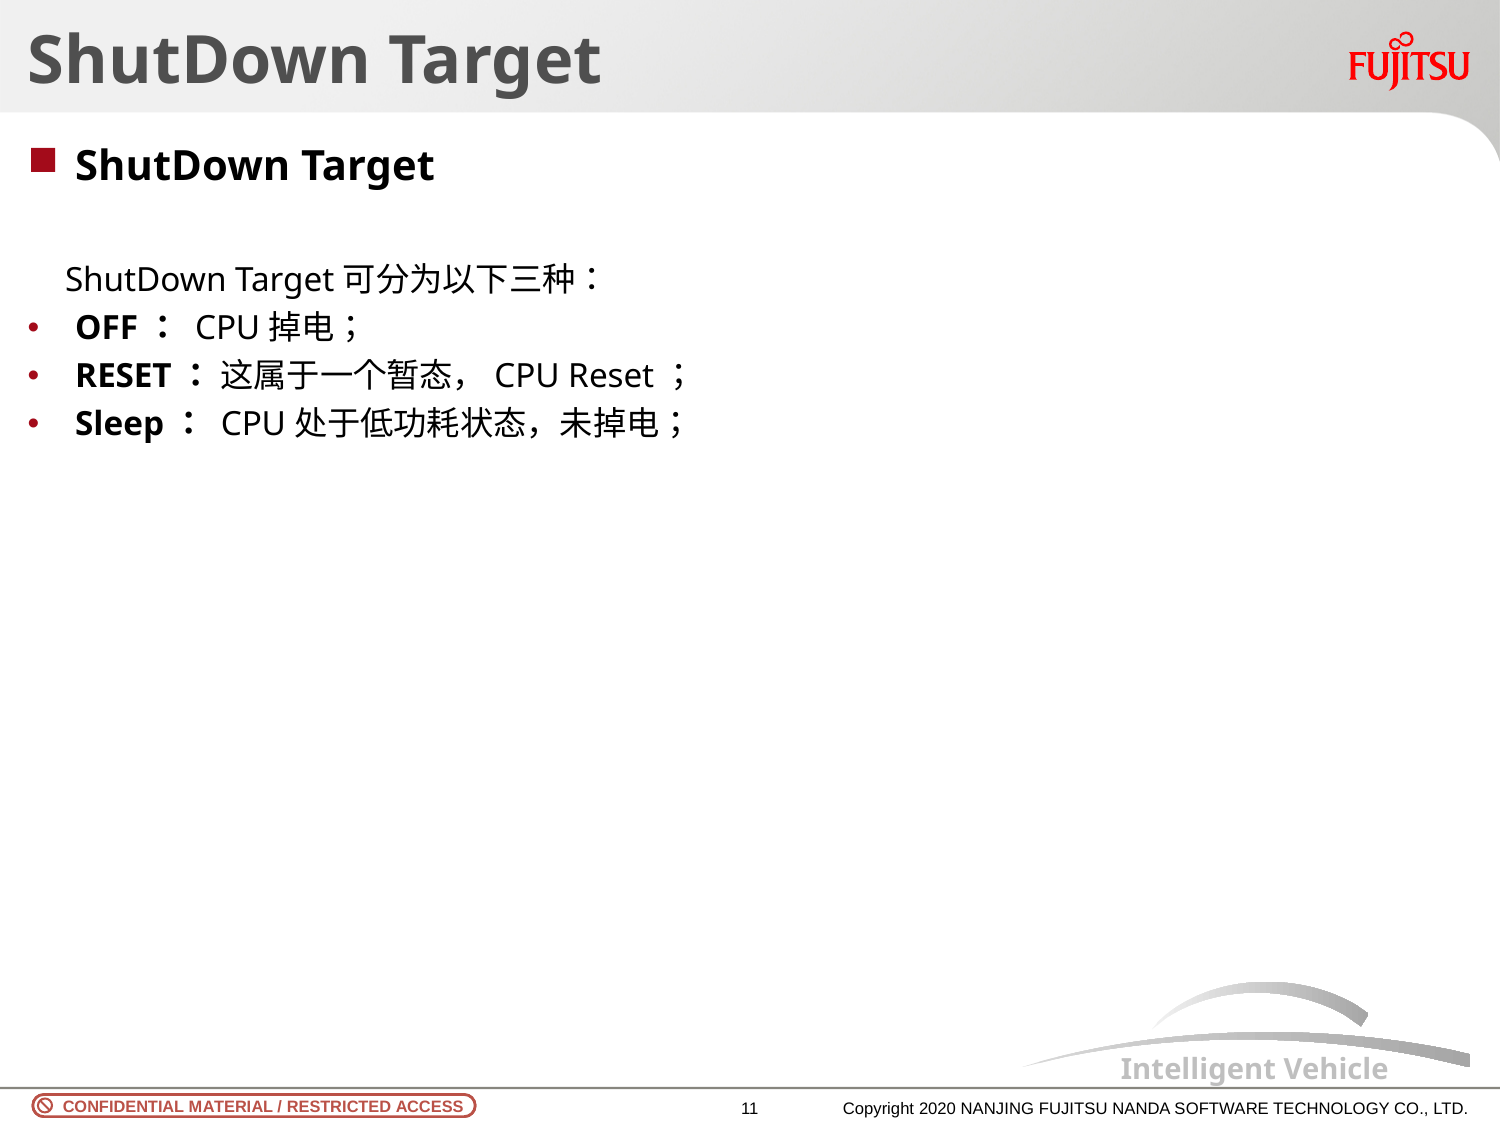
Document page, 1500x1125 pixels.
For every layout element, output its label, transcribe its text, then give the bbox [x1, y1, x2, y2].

title ShutDown Target [27, 0, 1317, 114]
picture [0, 0, 1500, 176]
slide_number 10 [705, 1091, 794, 1125]
footer Copyright 2020 NANJING FUJITSU NANDA SOFTWARE TECHNOLOGY CO., LTD. [809, 1091, 1470, 1125]
list ShutDown Target ShutDown Target可分为以下三种： OFF： CPU掉电； RESET： 这属于一个暂态，CPU Reset； Sleep： CPU处于低功耗状态，未掉电； [27, 142, 1469, 1061]
